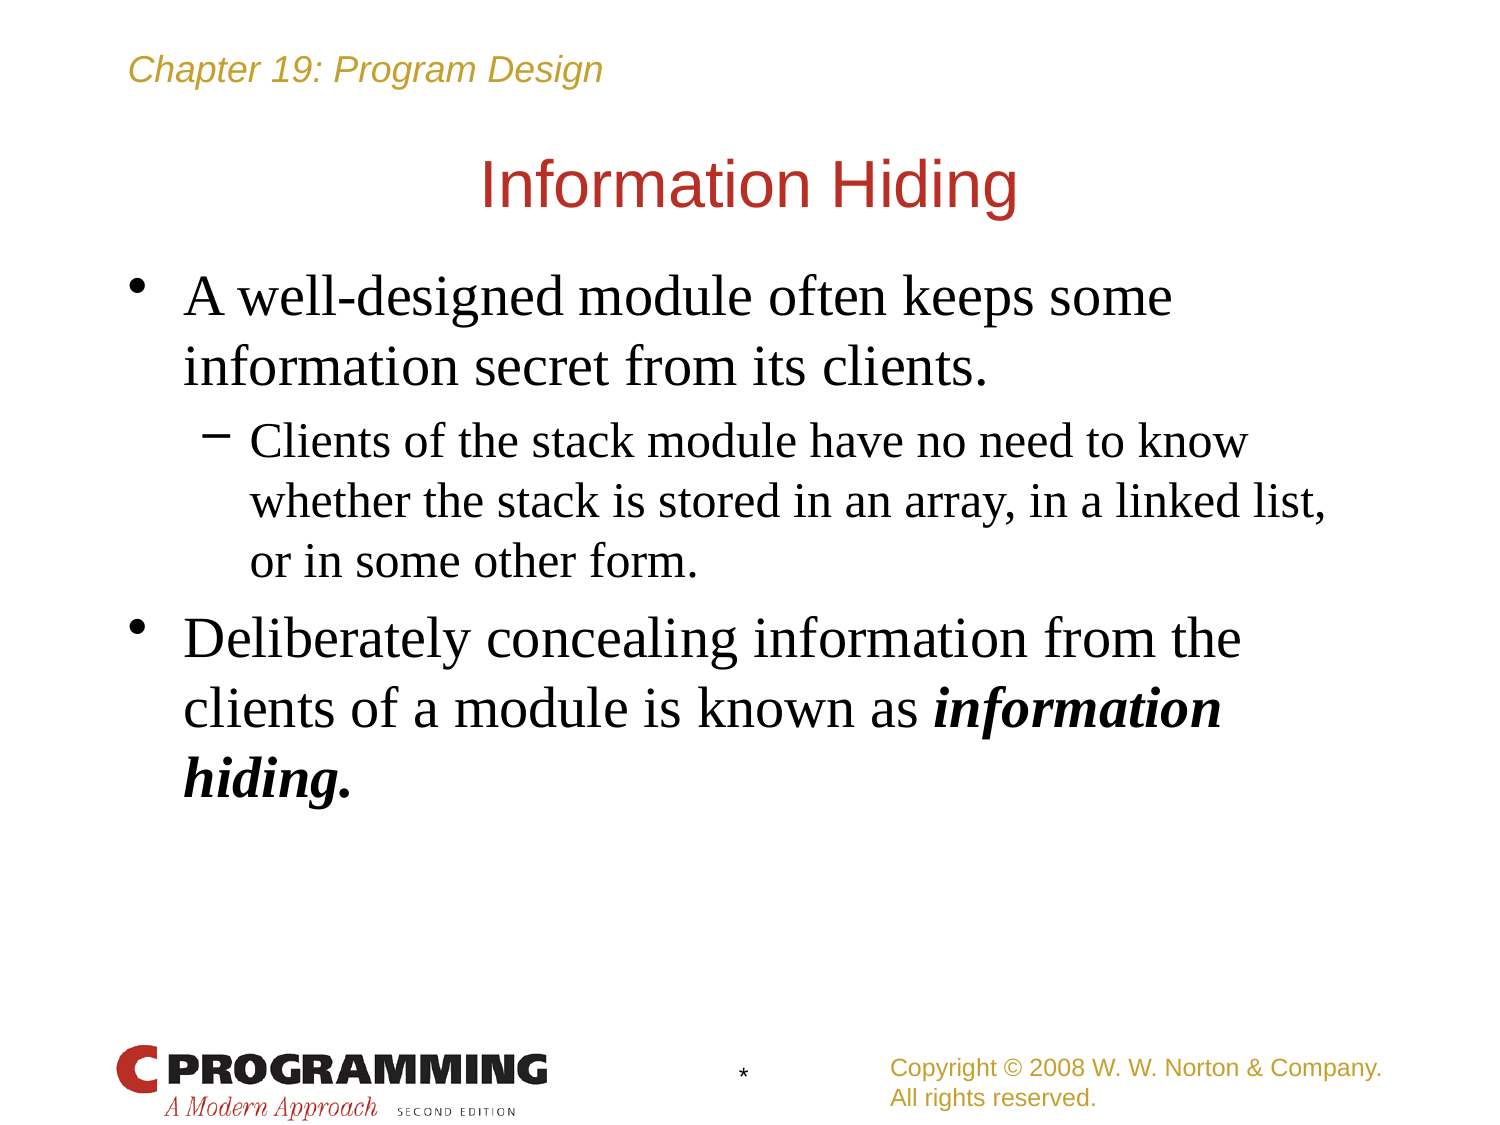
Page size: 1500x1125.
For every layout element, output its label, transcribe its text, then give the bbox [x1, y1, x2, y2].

list A well-designed module often keeps some information secret from its clients. Clients of the stack module have no need to know whether the stack is stored in an array, in a linked list, or in some other form. Deliberately concealing information from the clients of a module is known as information hiding. [112, 249, 1388, 1038]
text_box Copyright © 2008 W. W. Norton & Company. All rights reserved. [874, 1043, 1388, 1119]
picture [112, 1041, 550, 1123]
title Information Hiding [112, 125, 1388, 238]
text_box * [687, 1050, 800, 1100]
